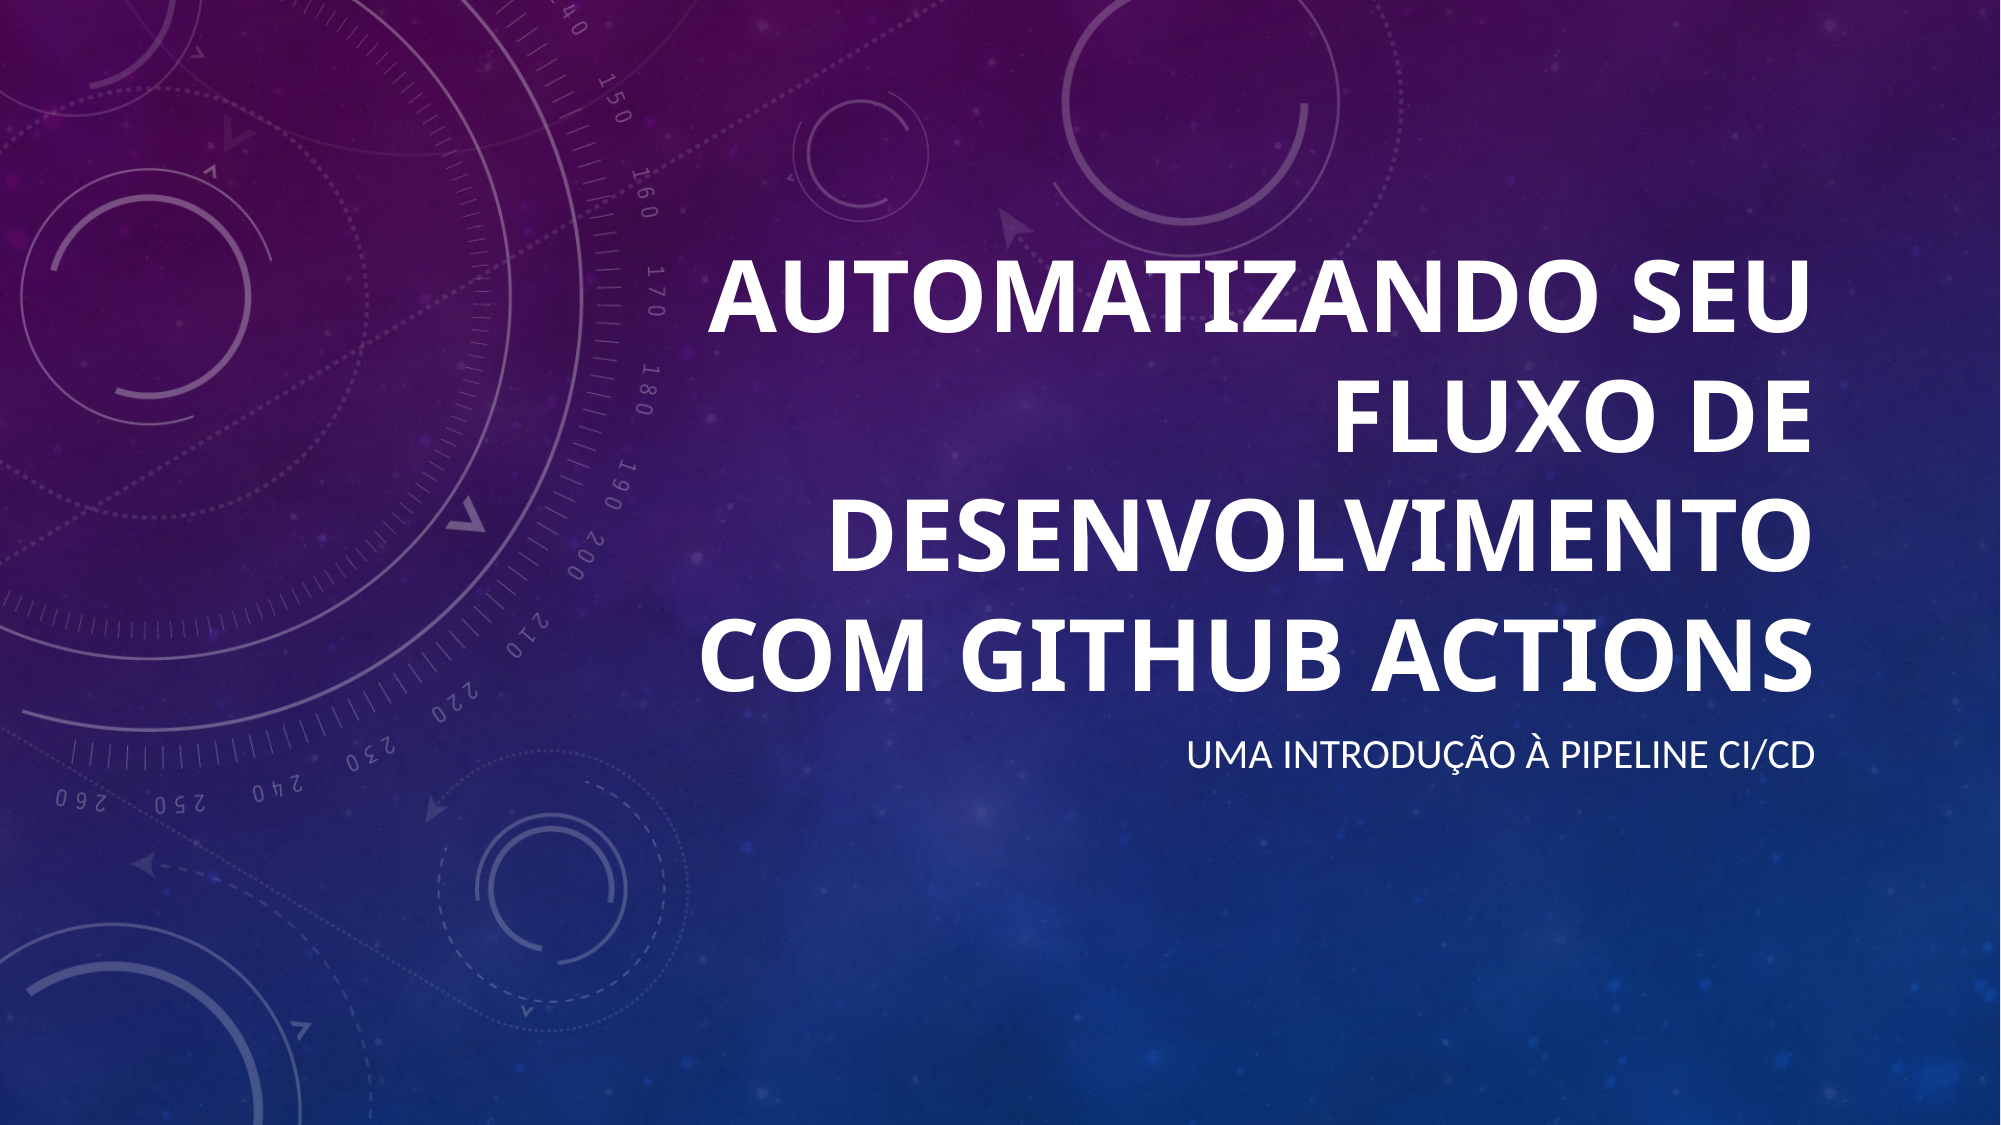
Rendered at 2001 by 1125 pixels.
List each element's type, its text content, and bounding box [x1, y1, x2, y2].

subtitle Uma Introdução à Pipeline CI/CD [650, 719, 1831, 950]
picture [0, 0, 2001, 1125]
title Automatizando seu Fluxo de Desenvolvimento com GitHub Actions [650, 322, 1831, 719]
